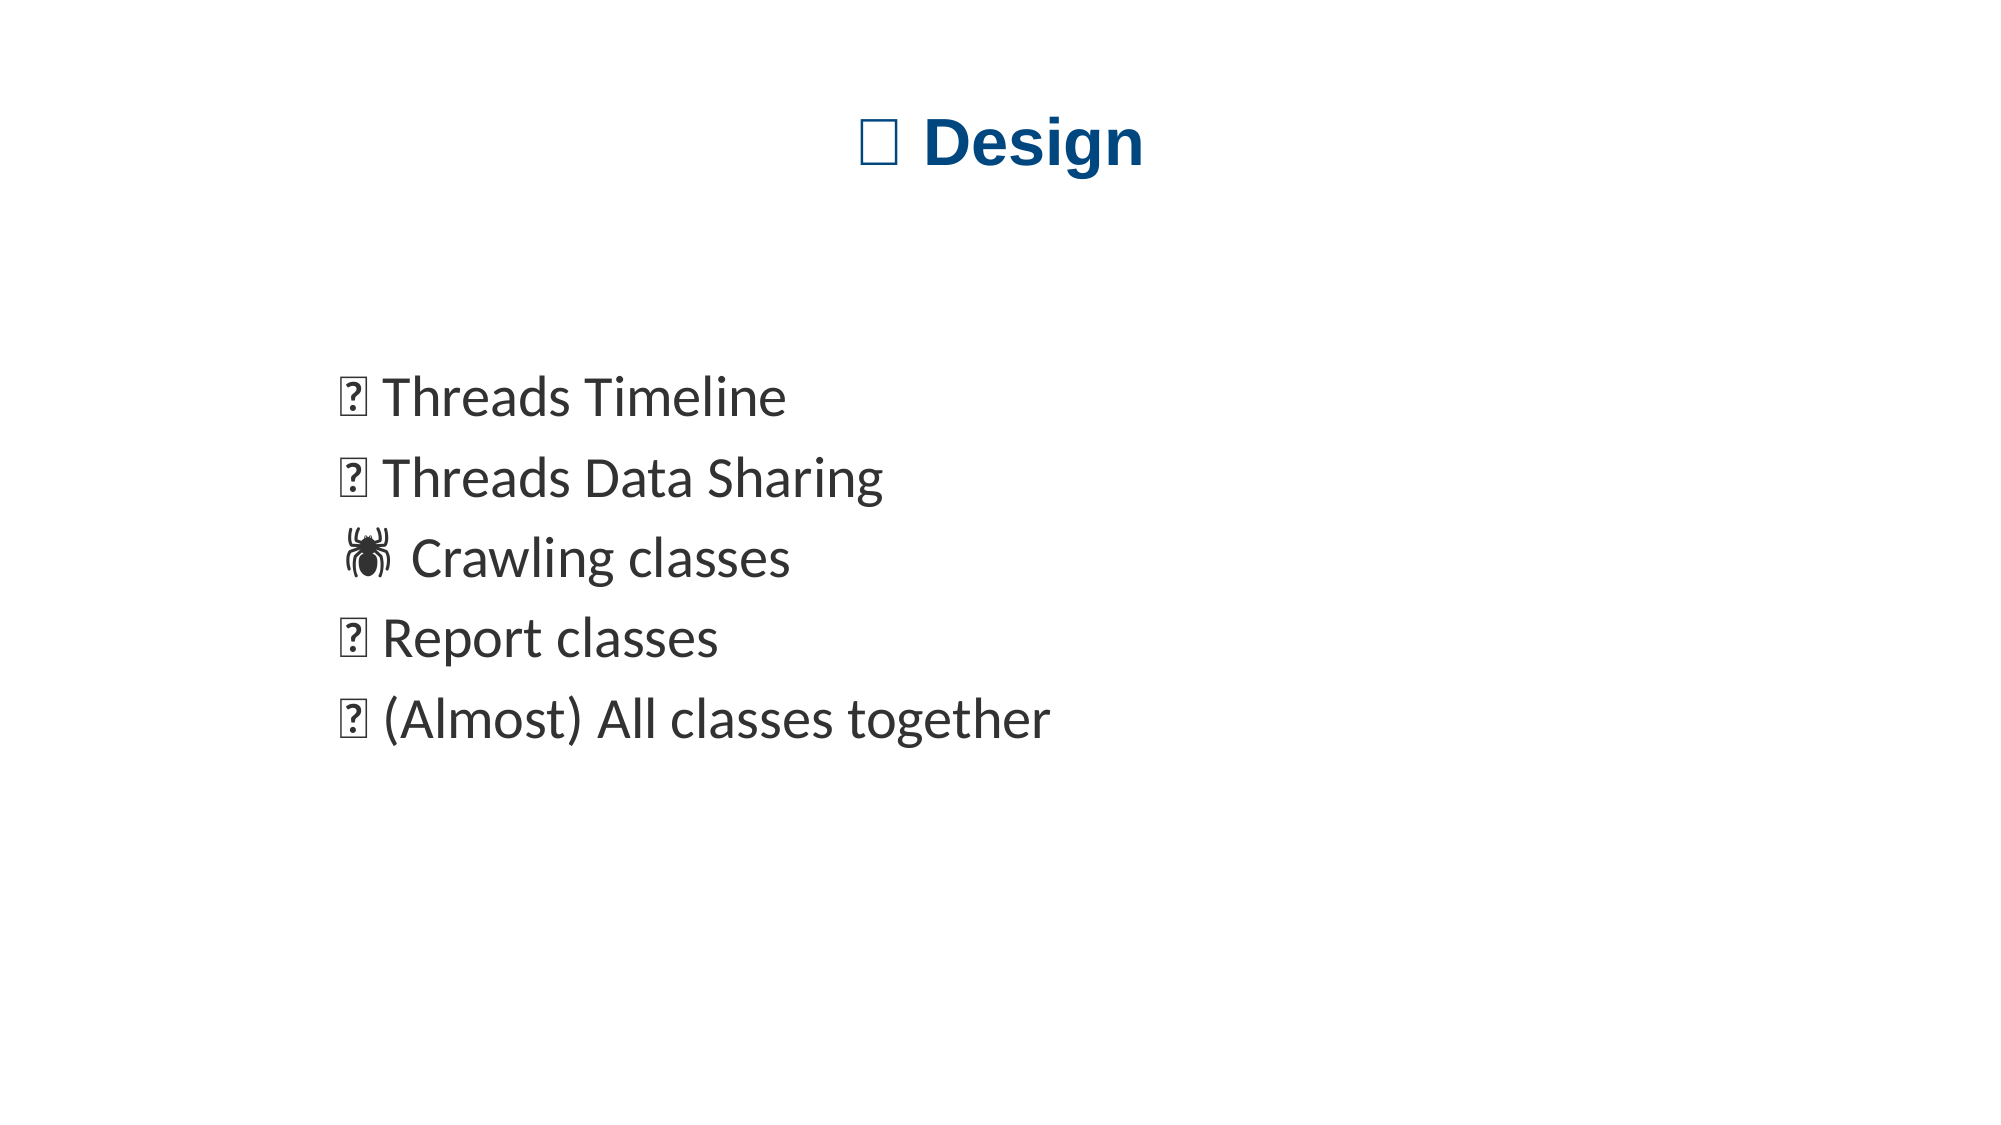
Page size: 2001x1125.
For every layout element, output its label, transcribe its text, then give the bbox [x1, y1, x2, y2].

title 🧩 Design [324, 45, 1675, 233]
list 📅 Threads Timeline 🔄 Threads Data Sharing 🕷️ Crawling classes 📄 Report classes 🧩 (Almost) All classes together [324, 262, 1675, 1005]
